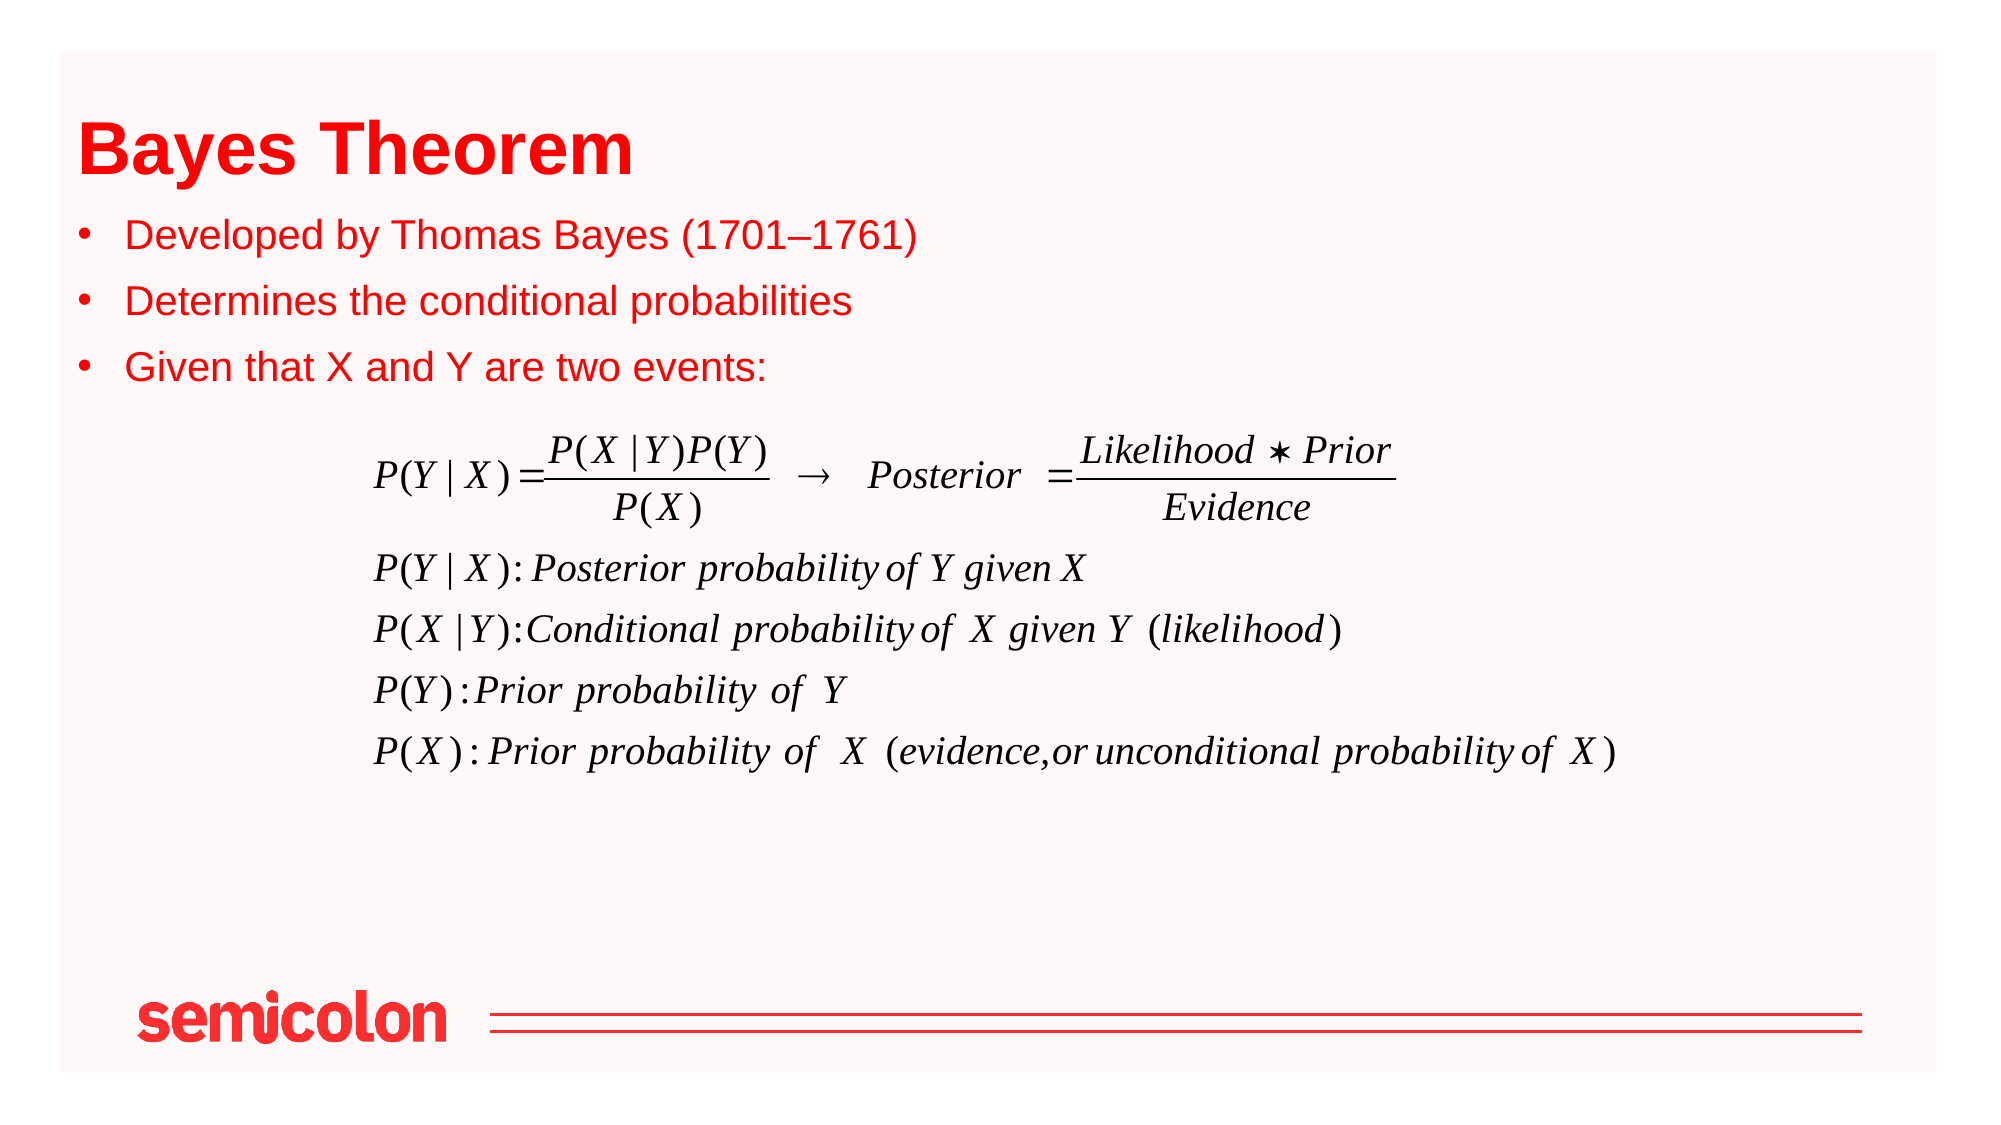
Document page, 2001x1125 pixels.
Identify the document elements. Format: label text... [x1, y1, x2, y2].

list Developed by Thomas Bayes (1701–1761) Determines the conditional probabilities Given that X and Y are two events: [62, 206, 1788, 859]
title Bayes Theorem [62, 48, 1788, 206]
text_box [365, 424, 1625, 782]
picture [137, 990, 446, 1044]
